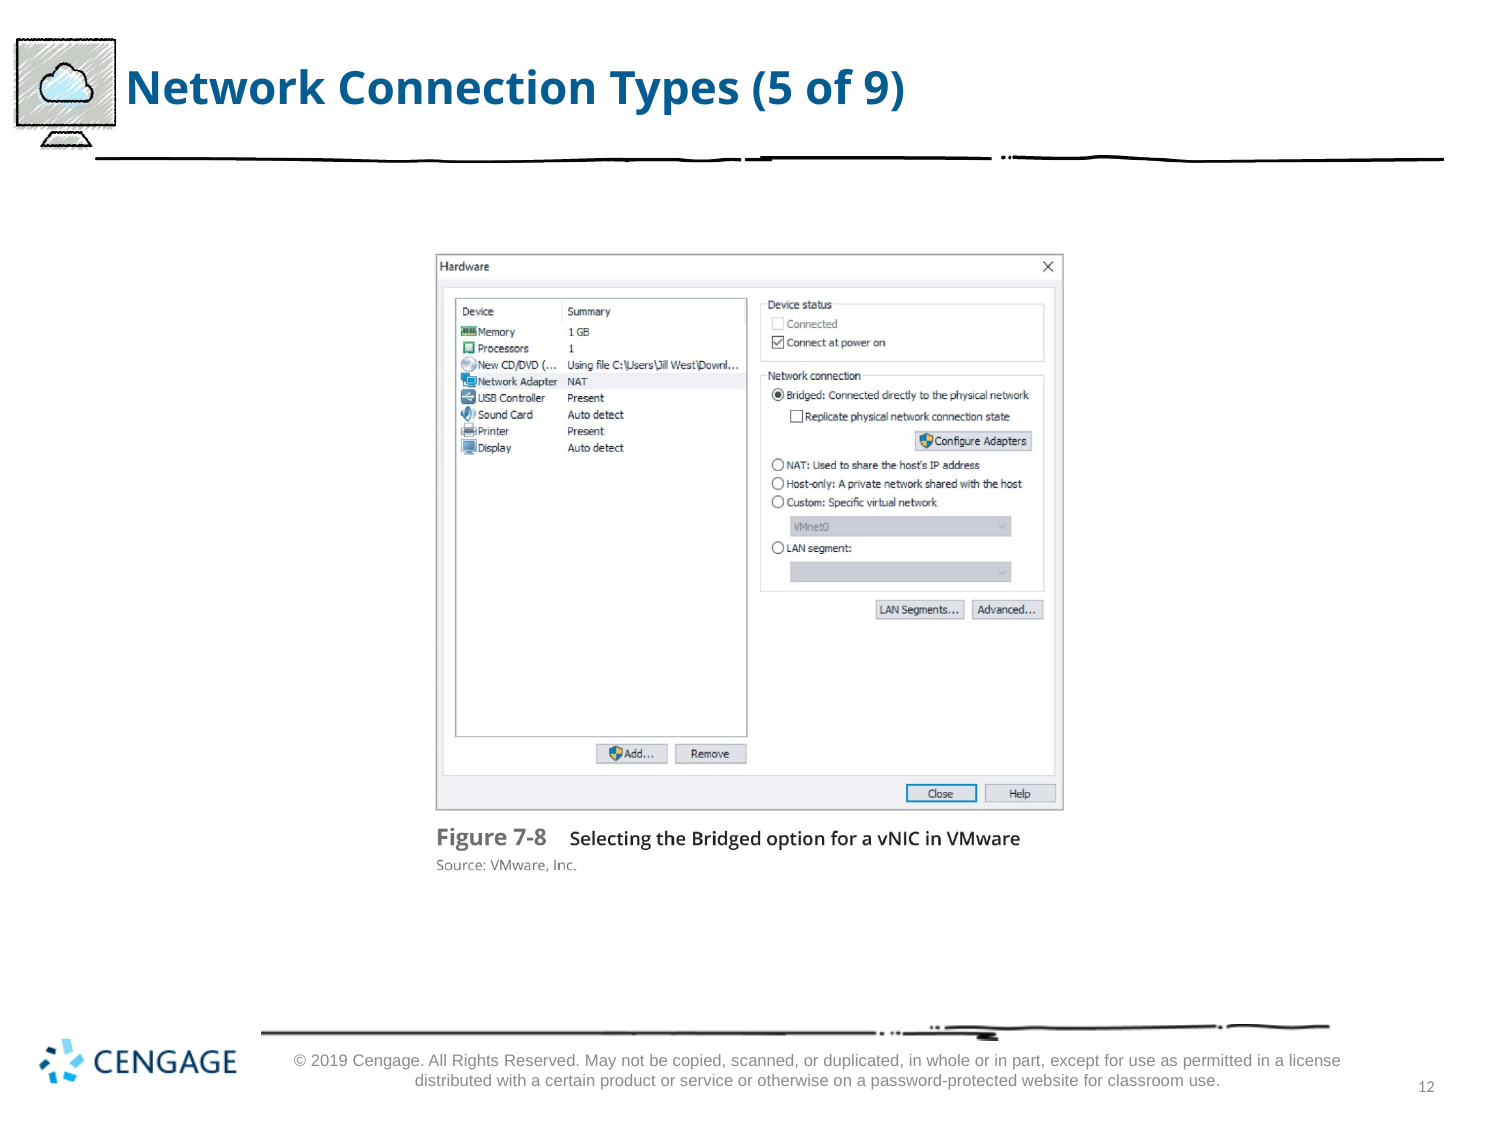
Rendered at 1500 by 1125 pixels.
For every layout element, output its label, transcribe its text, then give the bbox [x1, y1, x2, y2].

title Network Connection Types (5 of 9) [125, 66, 1442, 116]
picture [13, 36, 117, 151]
picture [95, 155, 1444, 163]
footer © 2019 Cengage. All Rights Reserved. May not be copied, scanned, or duplicated, in whole or in part, except for use as permitted in a license distributed with a certain product or service or otherwise on a password-protected website for classroom use. [262, 1050, 1375, 1091]
picture [433, 251, 1067, 874]
picture [19, 1025, 249, 1096]
picture [261, 1024, 1331, 1041]
